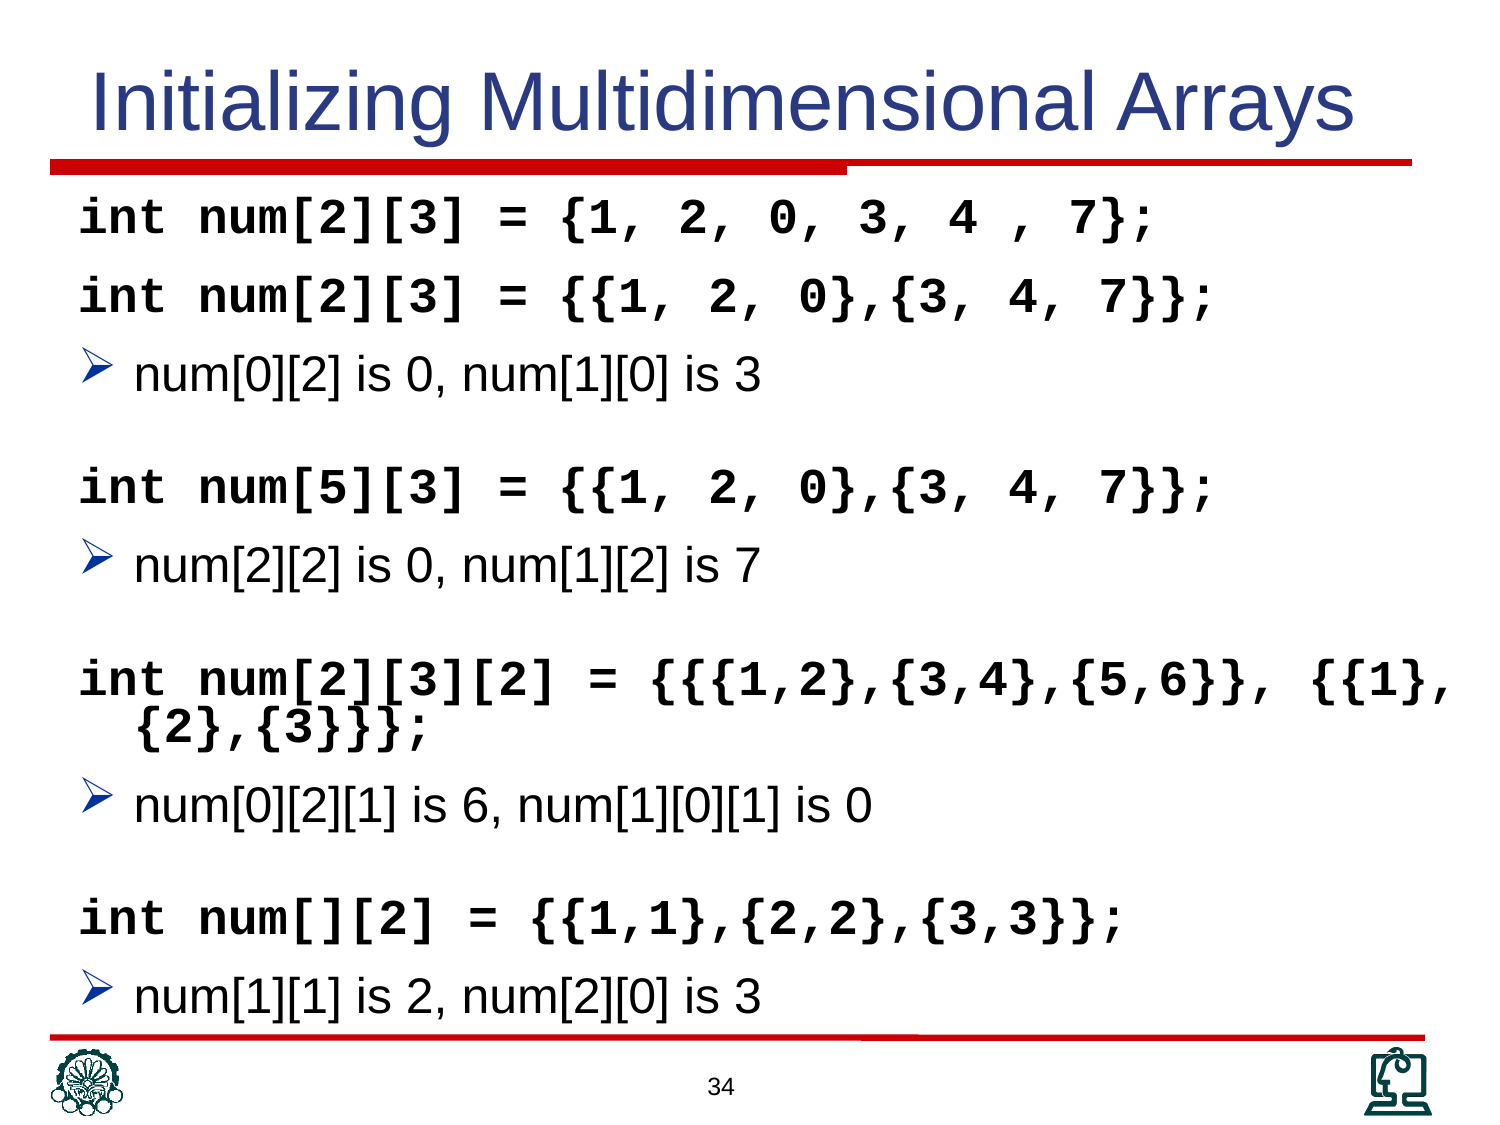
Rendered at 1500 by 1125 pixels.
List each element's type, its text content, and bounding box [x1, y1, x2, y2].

text_box Initializing Multidimensional Arrays [74, 24, 1425, 155]
text_box int num[2][3] = {1, 2, 0, 3, 4 , 7}; int num[2][3] = {{1, 2, 0},{3, 4, 7}}; num[0][2] is 0, num[1][0] is 3 int num[5][3] = {{1, 2, 0},{3, 4, 7}}; num[2][2] is 0, num[1][2] is 7 int num[2][3][2] = {{{1,2},{3,4},{5,6}}, {{1},{2},{3}}}; num[0][2][1] is 6, num[1][0][1] is 0 int num[][2] = {{1,1},{2,2},{3,3}}; num[1][1] is 2, num[2][0] is 3 [62, 187, 1488, 1111]
picture [1362, 1111, 1438, 1119]
picture [50, 1047, 125, 1118]
